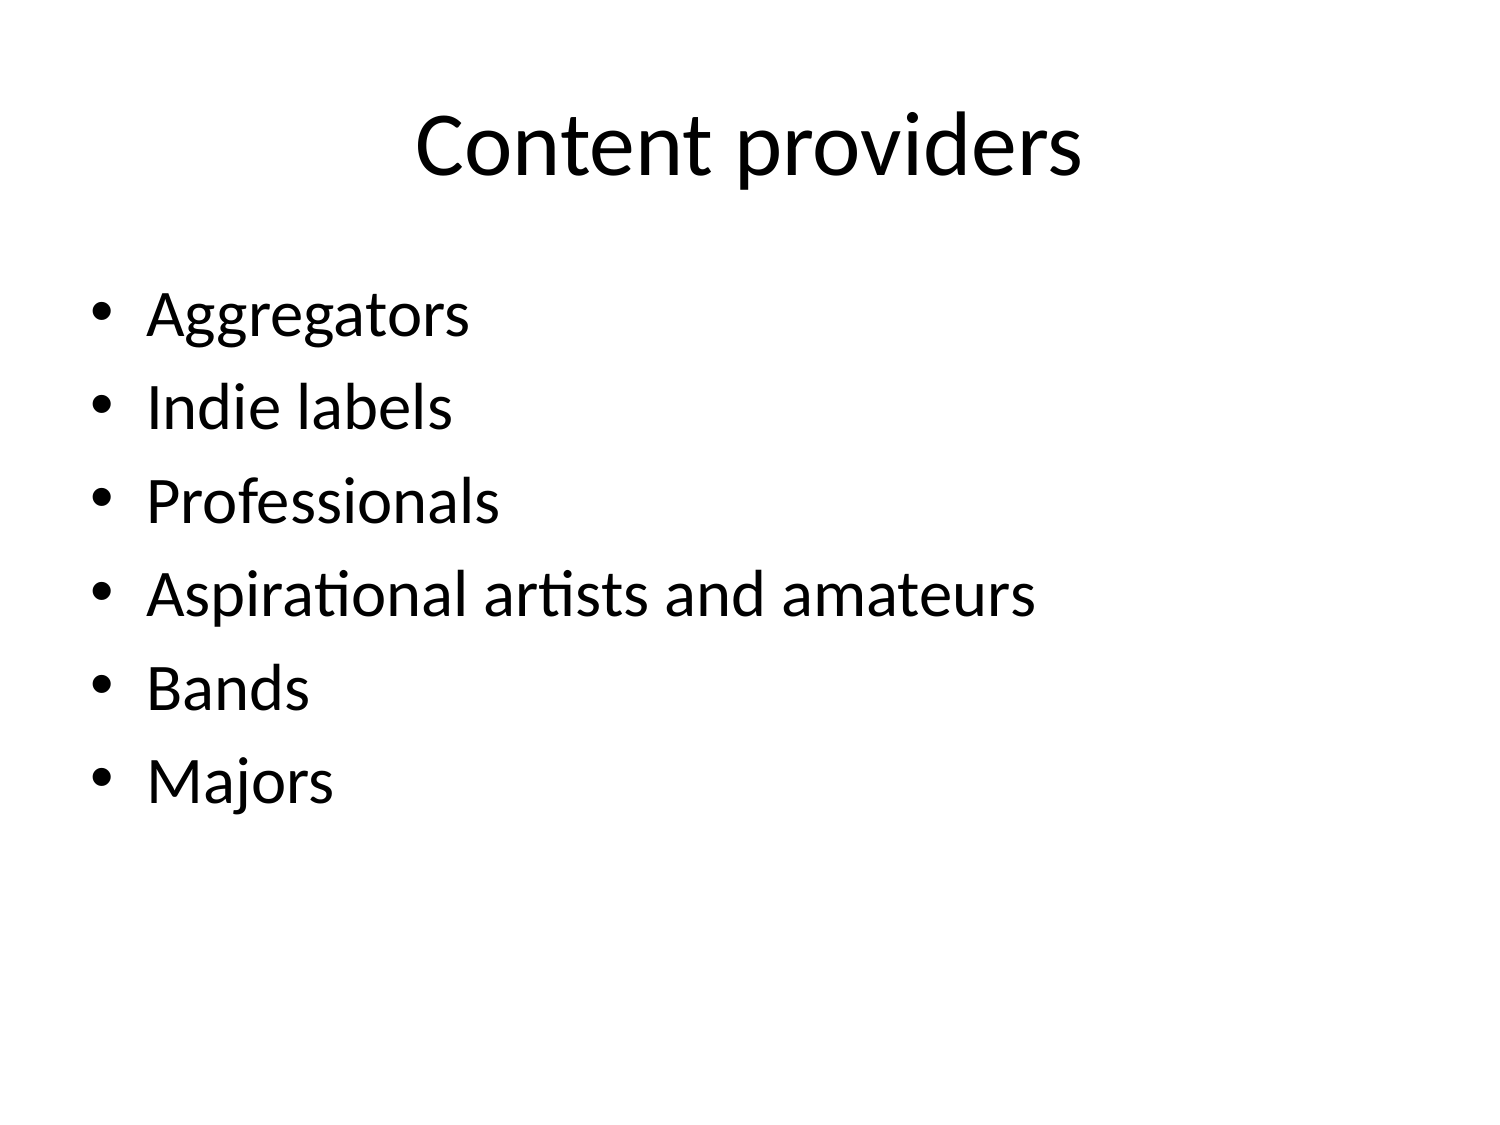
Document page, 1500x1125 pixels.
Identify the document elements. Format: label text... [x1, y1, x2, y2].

title Content providers [75, 45, 1425, 233]
list Aggregators Indie labels Professionals Aspirational artists and amateurs Bands Majors [75, 262, 1425, 1005]
